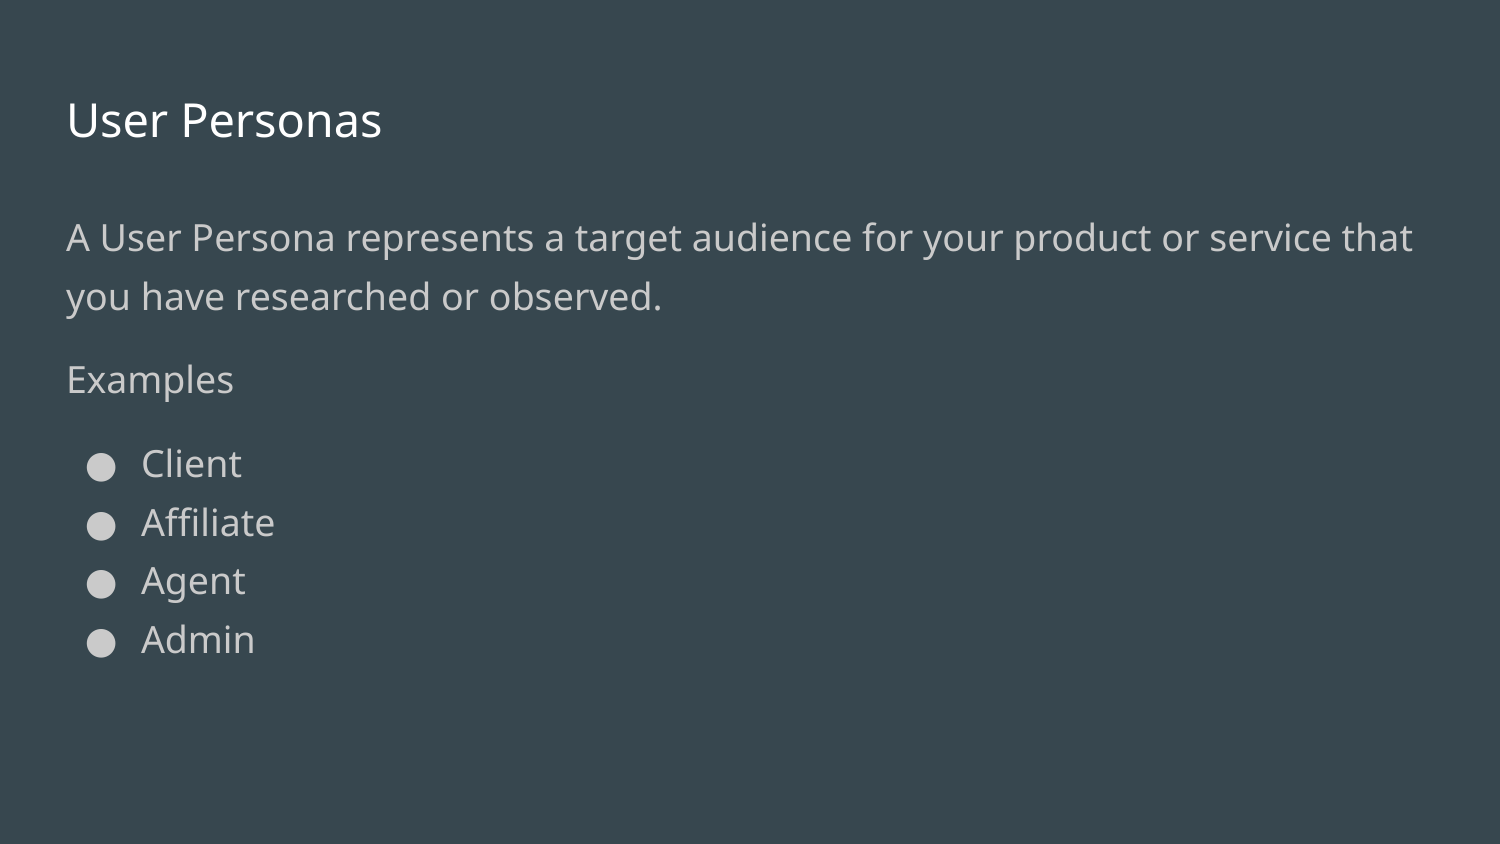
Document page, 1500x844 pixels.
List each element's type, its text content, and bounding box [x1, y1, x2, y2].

text_box A User Persona represents a target audience for your product or service that you have researched or observed. Examples Client Affiliate Agent Admin [51, 189, 1449, 750]
text_box User Personas [51, 72, 1449, 167]
